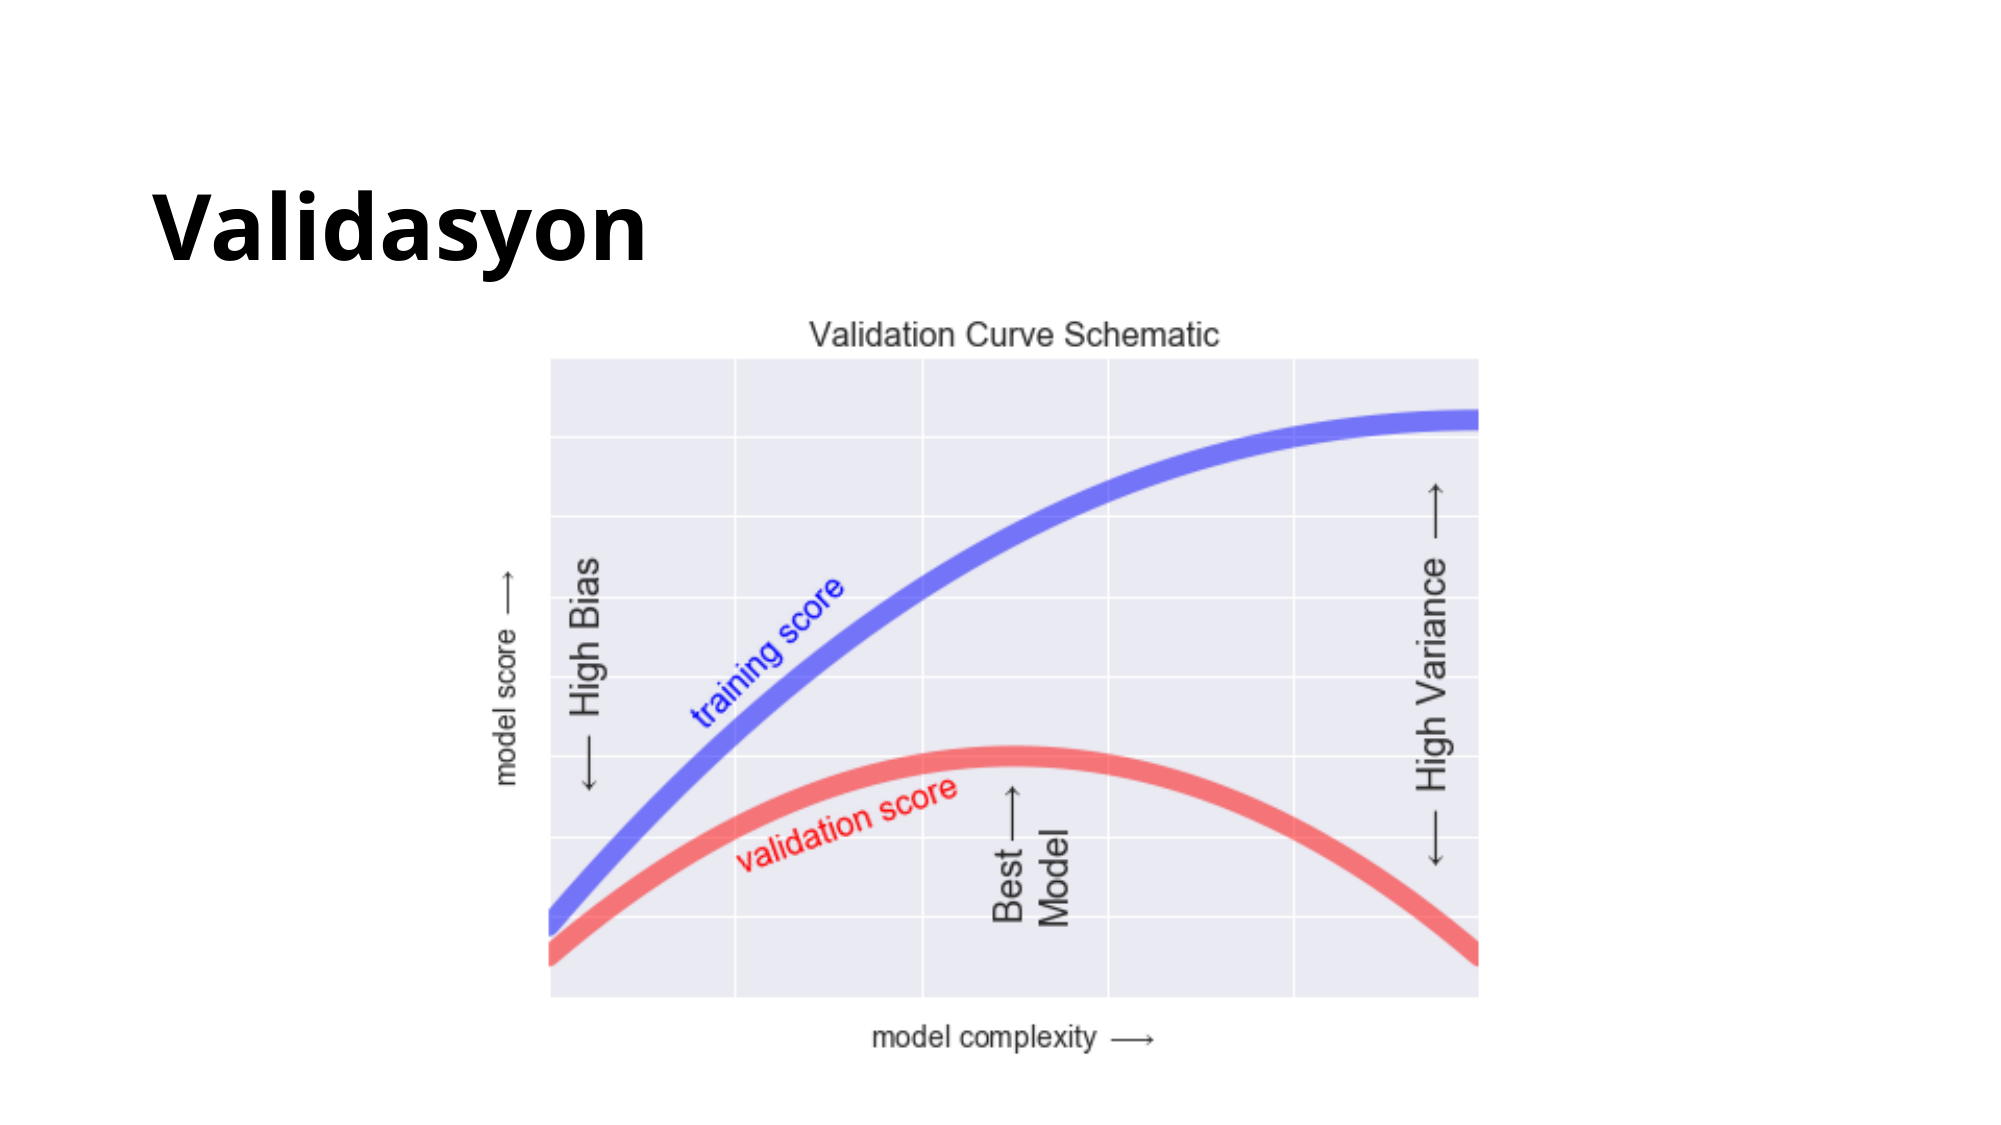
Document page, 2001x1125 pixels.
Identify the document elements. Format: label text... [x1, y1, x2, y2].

title Validasyon [137, 122, 1863, 340]
picture [399, 274, 1600, 1100]
